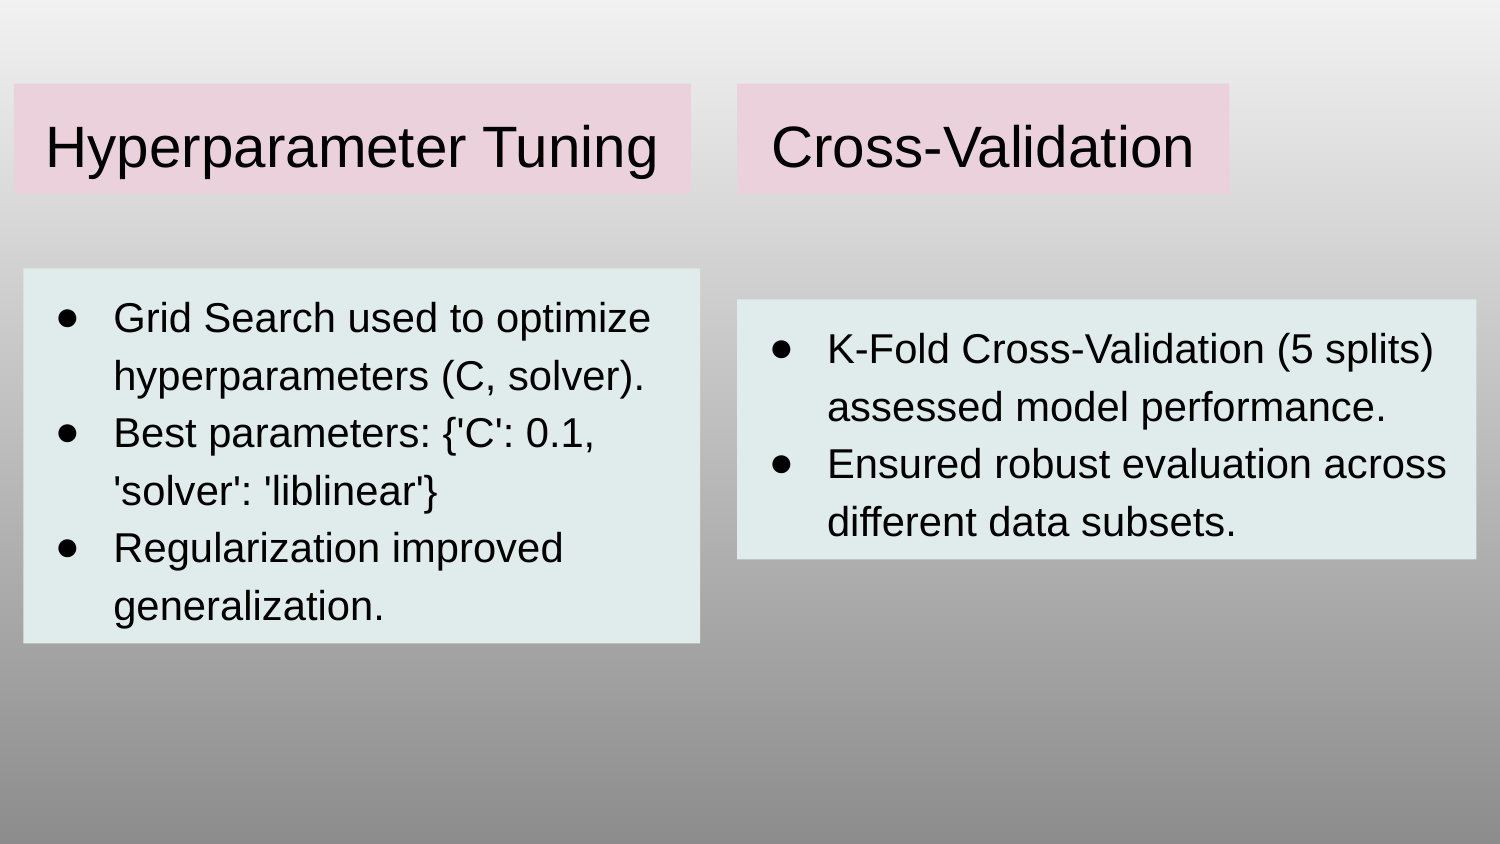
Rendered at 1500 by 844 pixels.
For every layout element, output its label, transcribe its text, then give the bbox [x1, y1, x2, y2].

text_box Cross-Validation [737, 83, 1230, 195]
text_box K-Fold Cross-Validation (5 splits) assessed model performance. Ensured robust evaluation across different data subsets. [737, 299, 1477, 560]
text_box Hyperparameter Tuning [13, 83, 691, 195]
text_box Grid Search used to optimize hyperparameters (C, solver). Best parameters: {'C': 0.1, 'solver': 'liblinear'} Regularization improved generalization. [23, 268, 701, 644]
